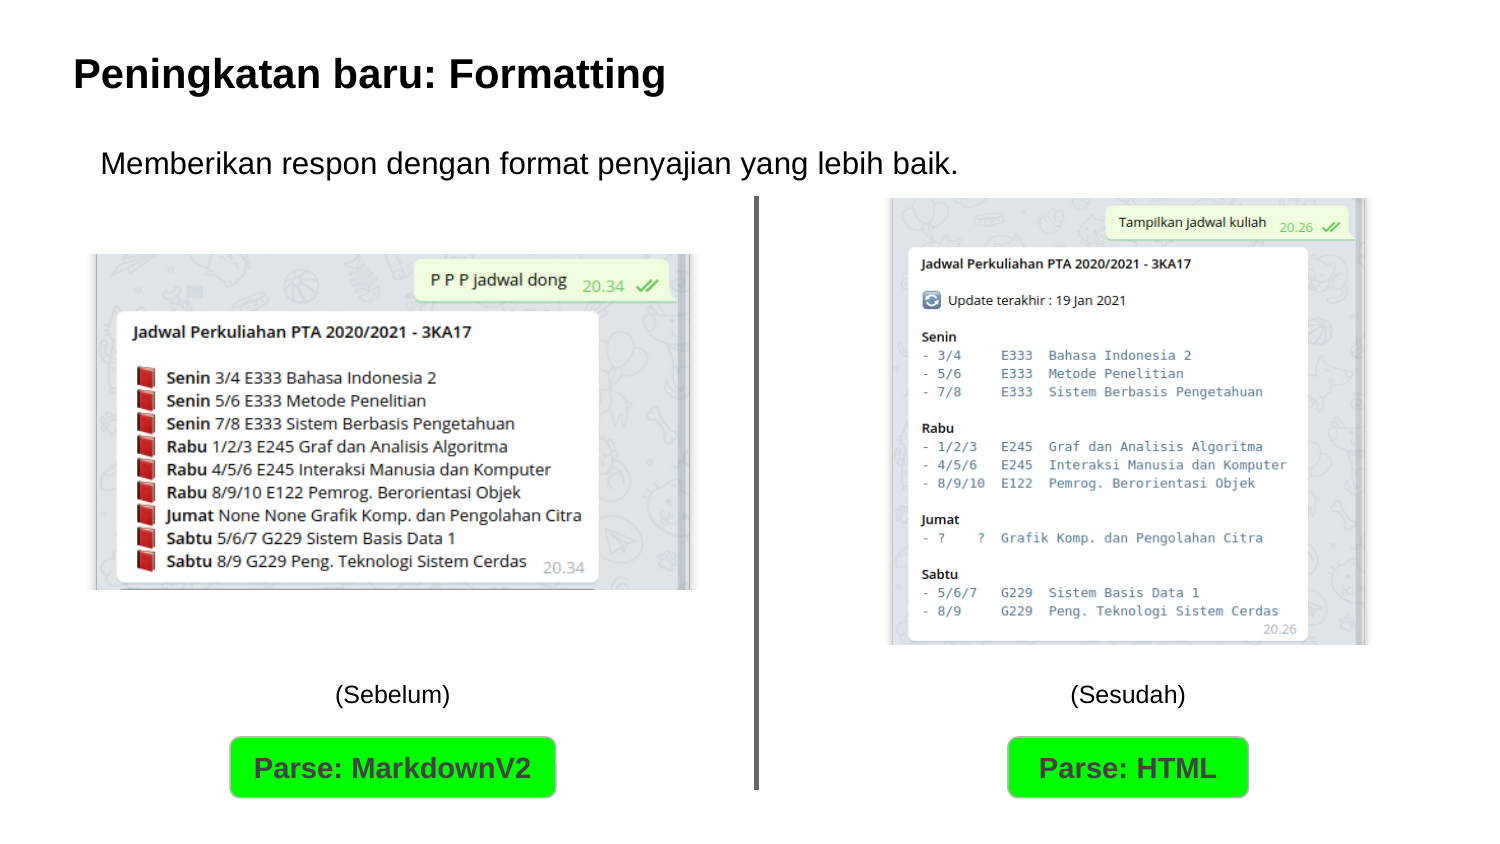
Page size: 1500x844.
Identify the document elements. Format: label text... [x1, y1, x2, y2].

picture [85, 253, 701, 590]
text_box Peningkatan baru: Formatting [58, 31, 1428, 112]
text_box Memberikan respon dengan format penyajian yang lebih baik. [85, 127, 1428, 196]
text_box Parse: MarkdownV2 [230, 737, 556, 798]
text_box (Sebelum) [150, 663, 636, 724]
text_box (Sesudah) [885, 663, 1371, 724]
picture [883, 198, 1374, 646]
text_box Parse: HTML [1008, 737, 1249, 798]
